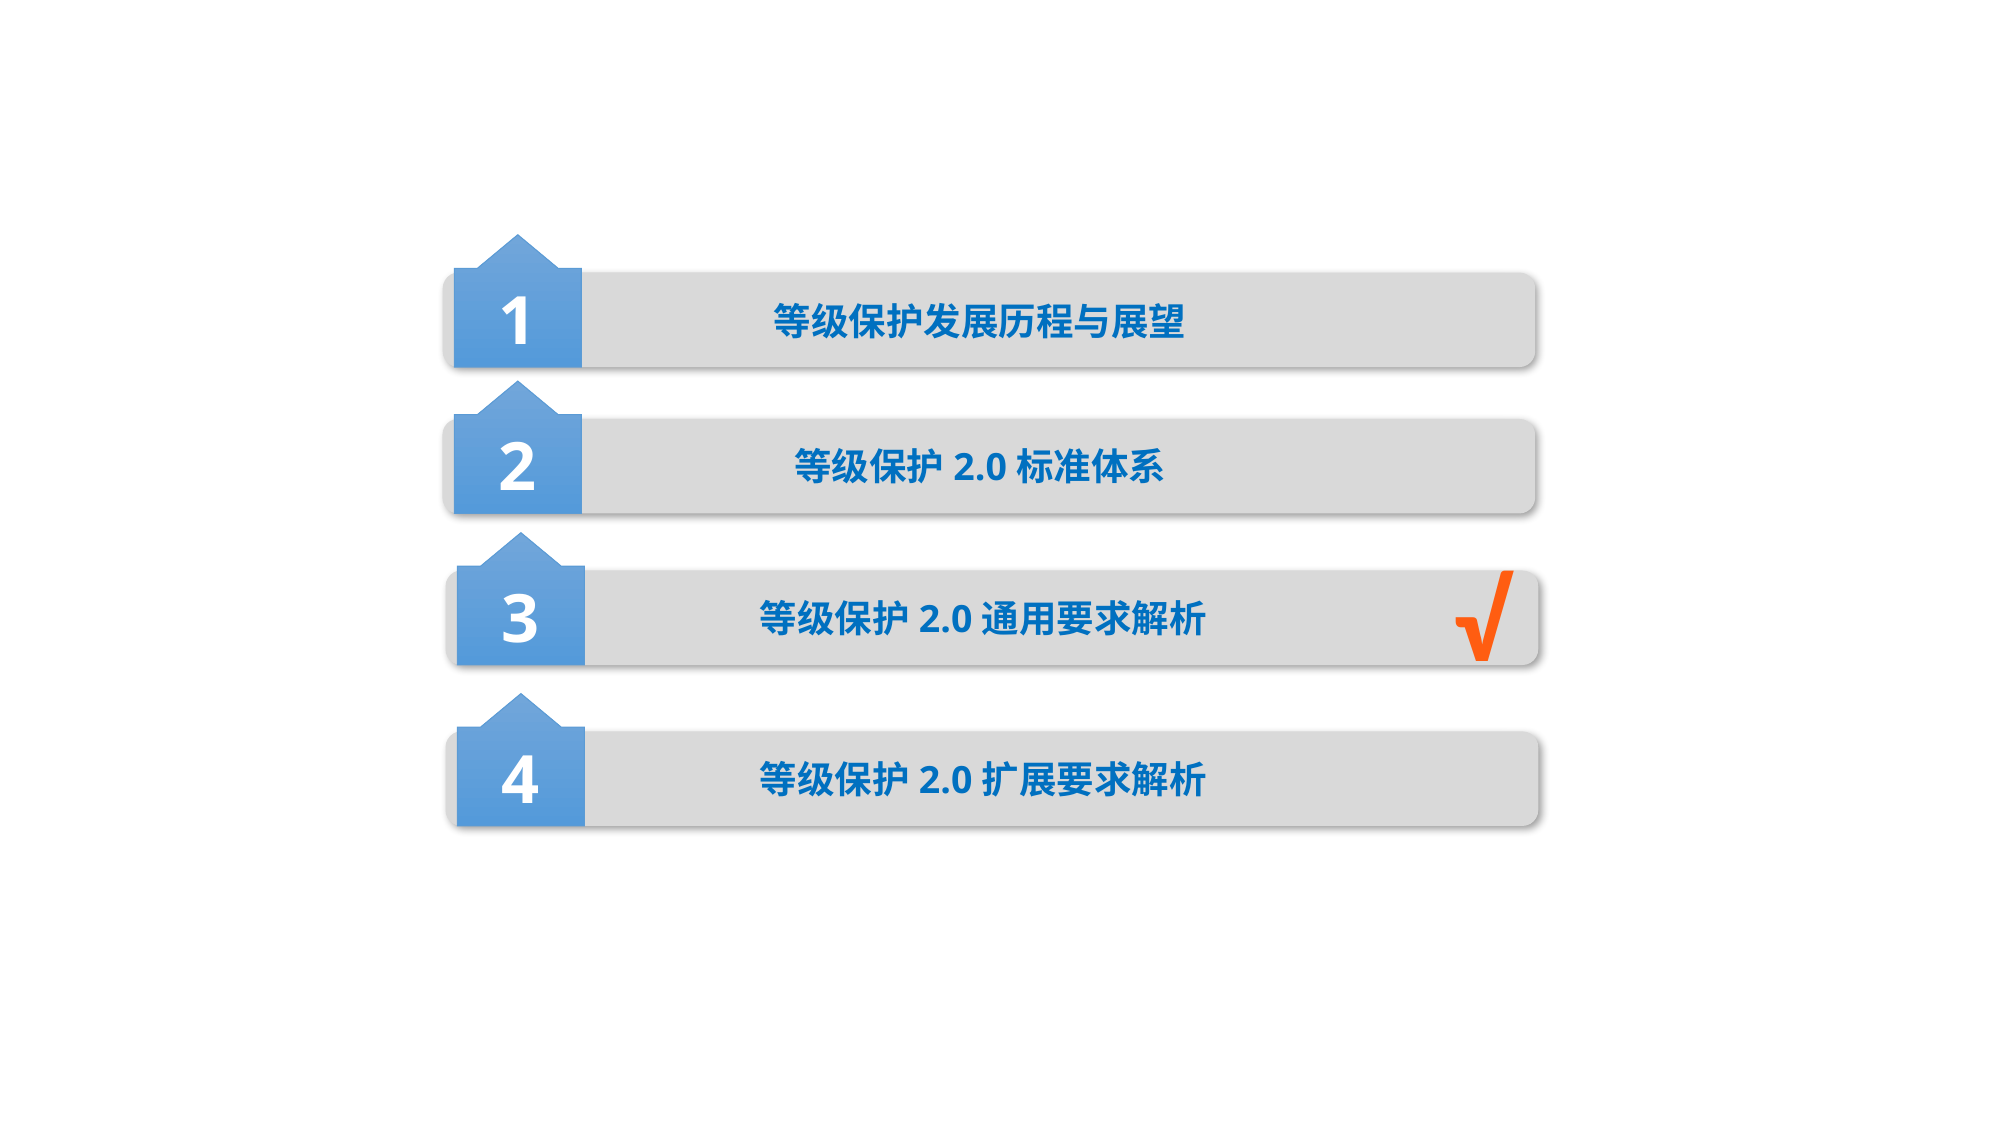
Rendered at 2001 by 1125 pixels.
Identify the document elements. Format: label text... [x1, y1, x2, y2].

text_box 4 [456, 692, 585, 827]
text_box 等级保护2.0通用要求解析 [587, 587, 1380, 648]
text_box 等级保护2.0扩展要求解析 [587, 748, 1380, 808]
text_box 1 [453, 234, 582, 368]
text_box [444, 570, 456, 665]
text_box 2 [453, 380, 582, 514]
text_box √ [1423, 541, 1540, 692]
text_box 3 [456, 531, 585, 666]
text_box [444, 731, 456, 826]
text_box [441, 419, 453, 514]
text_box [442, 273, 453, 367]
text_box [585, 569, 1423, 666]
text_box 等级保护发展历程与展望 [584, 290, 1376, 351]
text_box [582, 271, 1536, 368]
text_box [458, 418, 1536, 515]
text_box [585, 730, 1539, 827]
text_box 等级保护2.0标准体系 [584, 435, 1376, 496]
